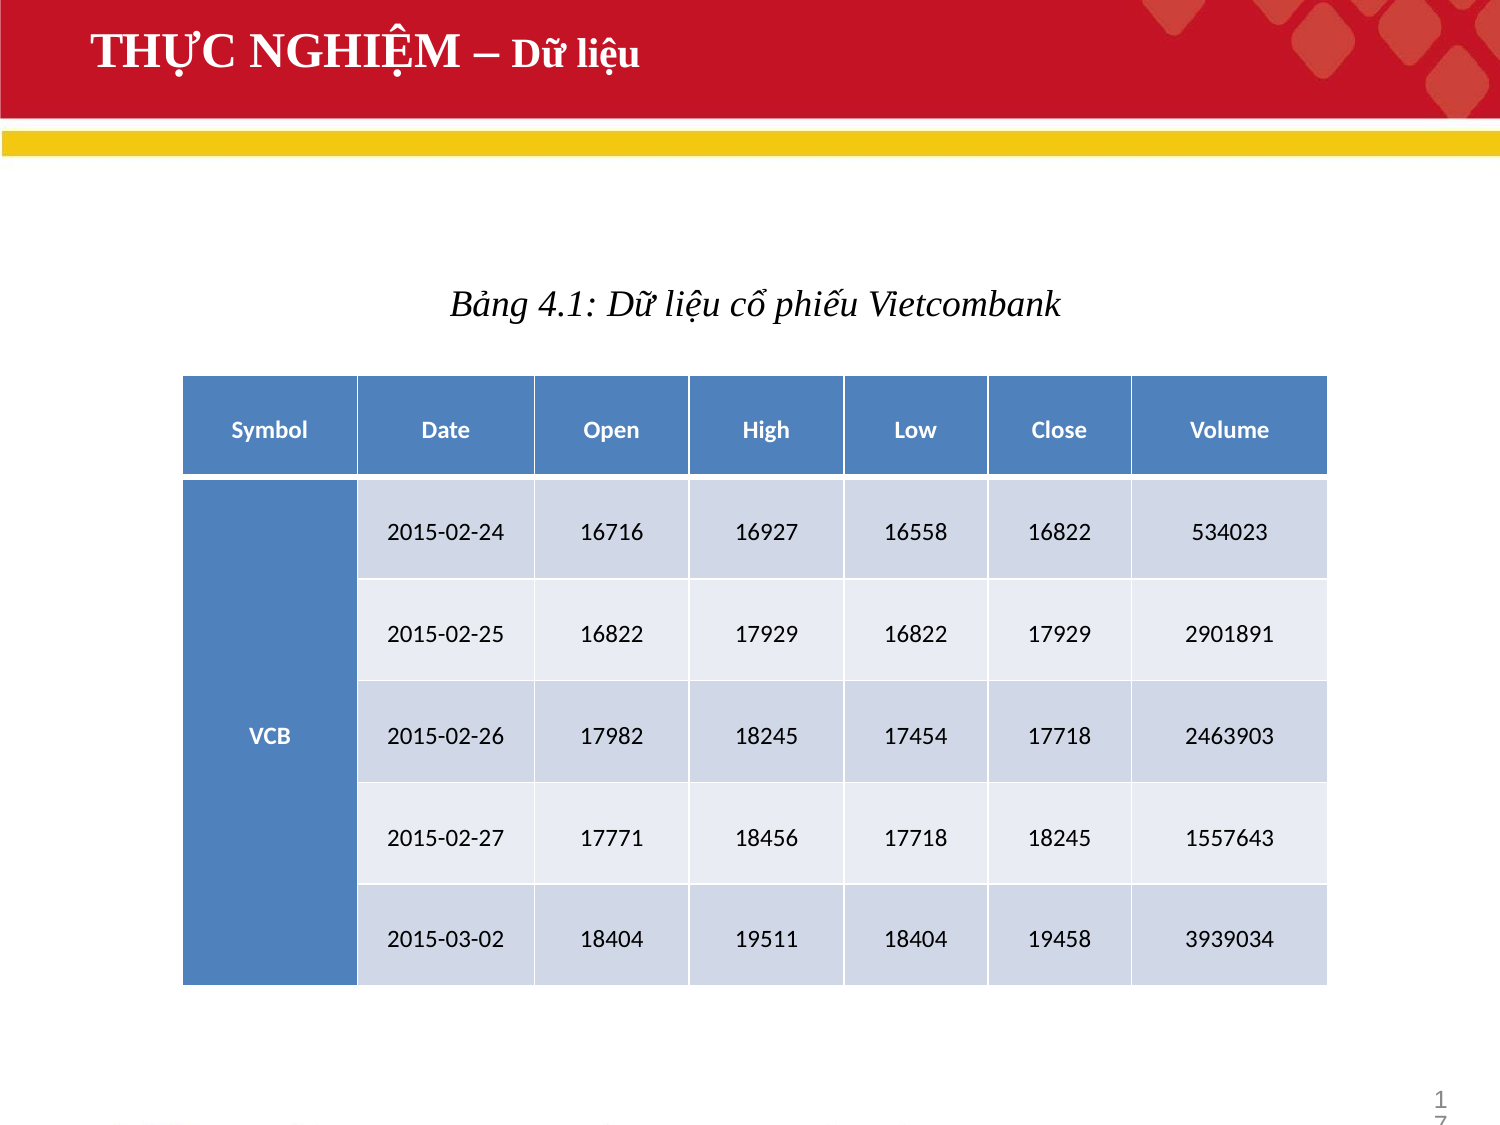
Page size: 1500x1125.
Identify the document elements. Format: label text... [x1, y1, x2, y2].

table_cell 3939034 [1132, 885, 1327, 985]
table_cell 2015-02-26 [358, 681, 534, 782]
table_header Volume [1132, 376, 1327, 474]
table_cell 18245 [690, 681, 843, 782]
table_cell 1557643 [1132, 783, 1327, 883]
table_cell 17929 [989, 580, 1131, 680]
table_cell VCB [183, 480, 357, 985]
table_cell 534023 [1132, 480, 1327, 578]
table_cell 18404 [845, 885, 987, 985]
table_cell 16558 [845, 480, 987, 578]
table_cell 16716 [535, 480, 688, 578]
table_cell 2463903 [1132, 681, 1327, 782]
table_cell 2015-02-27 [358, 783, 534, 883]
table_cell 16927 [690, 480, 843, 578]
table_cell 2015-02-25 [358, 580, 534, 680]
table_cell 2015-03-02 [358, 885, 534, 985]
table_cell 16822 [989, 480, 1131, 578]
table_cell 17929 [690, 580, 843, 680]
title THỰC NGHIỆM – Dữ liệu [87, 15, 1275, 206]
table_cell 18404 [535, 885, 688, 985]
table_cell 2901891 [1132, 580, 1327, 680]
table_header Low [845, 376, 987, 474]
table_cell 16822 [535, 580, 688, 680]
table_cell 17771 [535, 783, 688, 883]
table_cell 17718 [845, 783, 987, 883]
table_cell 19511 [690, 885, 843, 985]
table_cell 18245 [989, 783, 1131, 883]
table_cell 17718 [989, 681, 1131, 782]
table_cell 2015-02-24 [358, 480, 534, 578]
table_cell 16822 [845, 580, 987, 680]
table_cell 19458 [989, 885, 1131, 985]
table_header Date [358, 376, 534, 474]
table_header High [690, 376, 843, 474]
text_box 17 [1431, 1083, 1450, 1114]
table_cell 18456 [690, 783, 843, 883]
picture [0, 0, 1500, 1125]
table_header Symbol [183, 376, 357, 474]
table_cell 17454 [845, 681, 987, 782]
table_cell 17982 [535, 681, 688, 782]
text_box Bảng 4.1: Dữ liệu cổ phiếu Vietcombank [93, 249, 1418, 325]
table_header Close [989, 376, 1131, 474]
table_header Open [535, 376, 688, 474]
